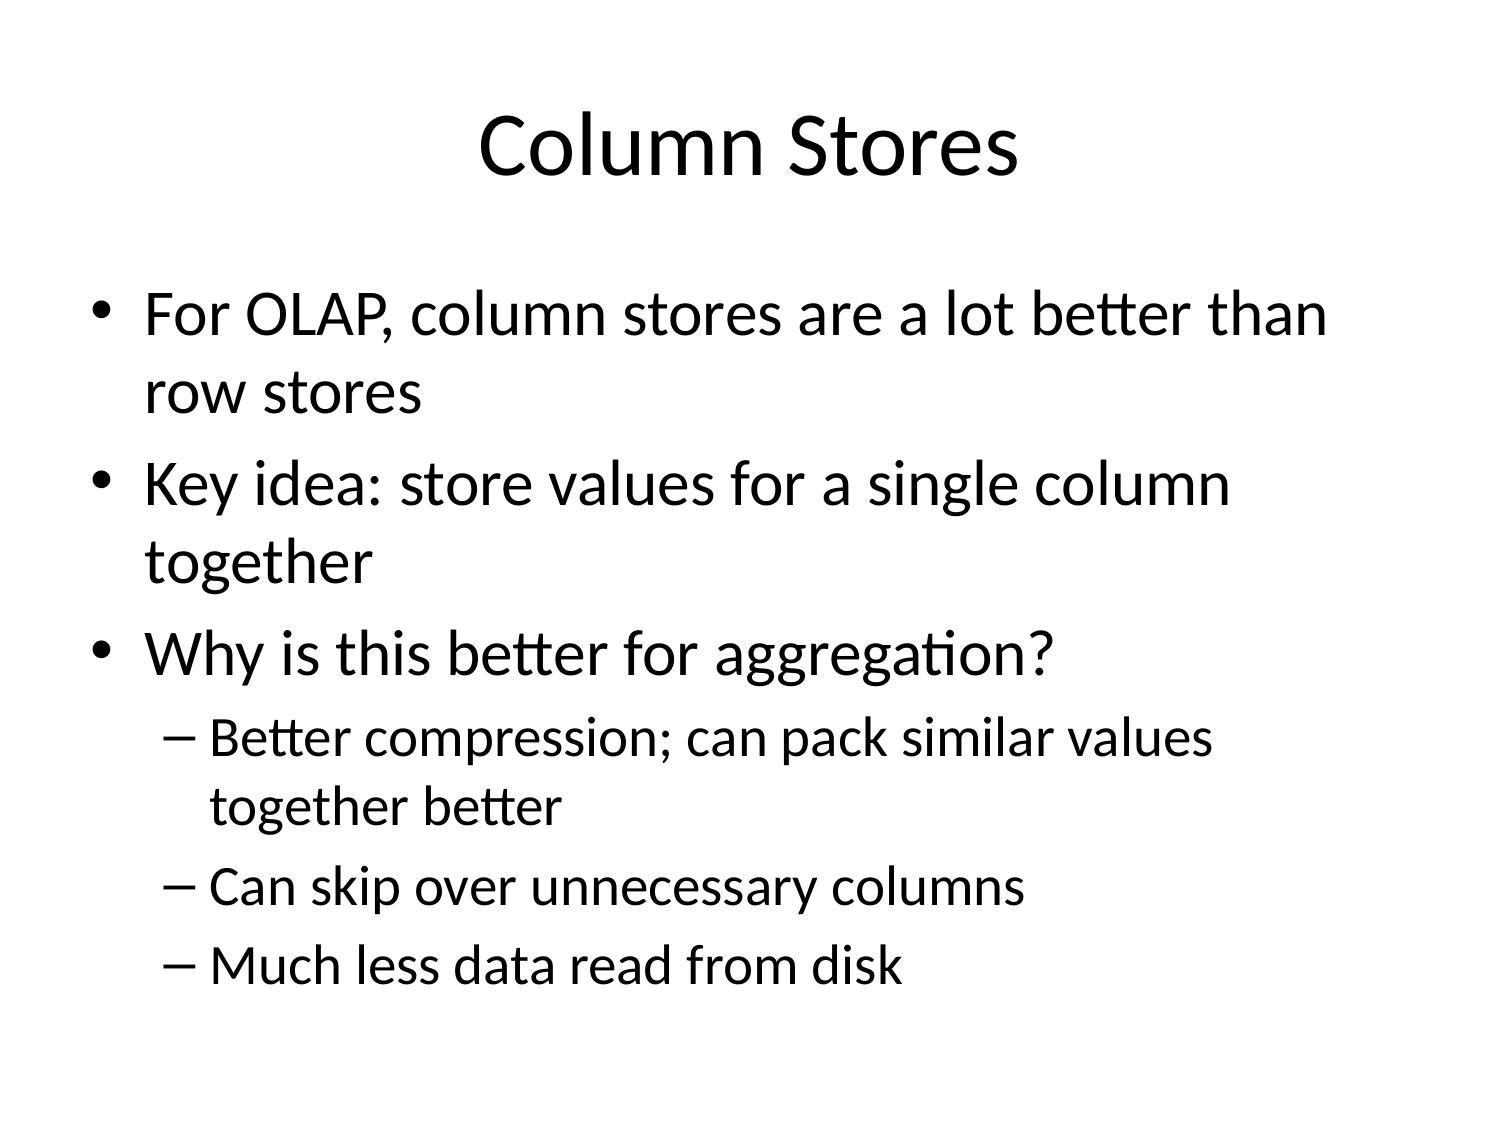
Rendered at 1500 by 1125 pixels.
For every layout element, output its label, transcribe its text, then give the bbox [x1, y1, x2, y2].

title Column Stores [75, 45, 1425, 233]
list For OLAP, column stores are a lot better than row stores Key idea: store values for a single column together Why is this better for aggregation? Better compression; can pack similar values together better Can skip over unnecessary columns Much less data read from disk [75, 262, 1425, 1005]
